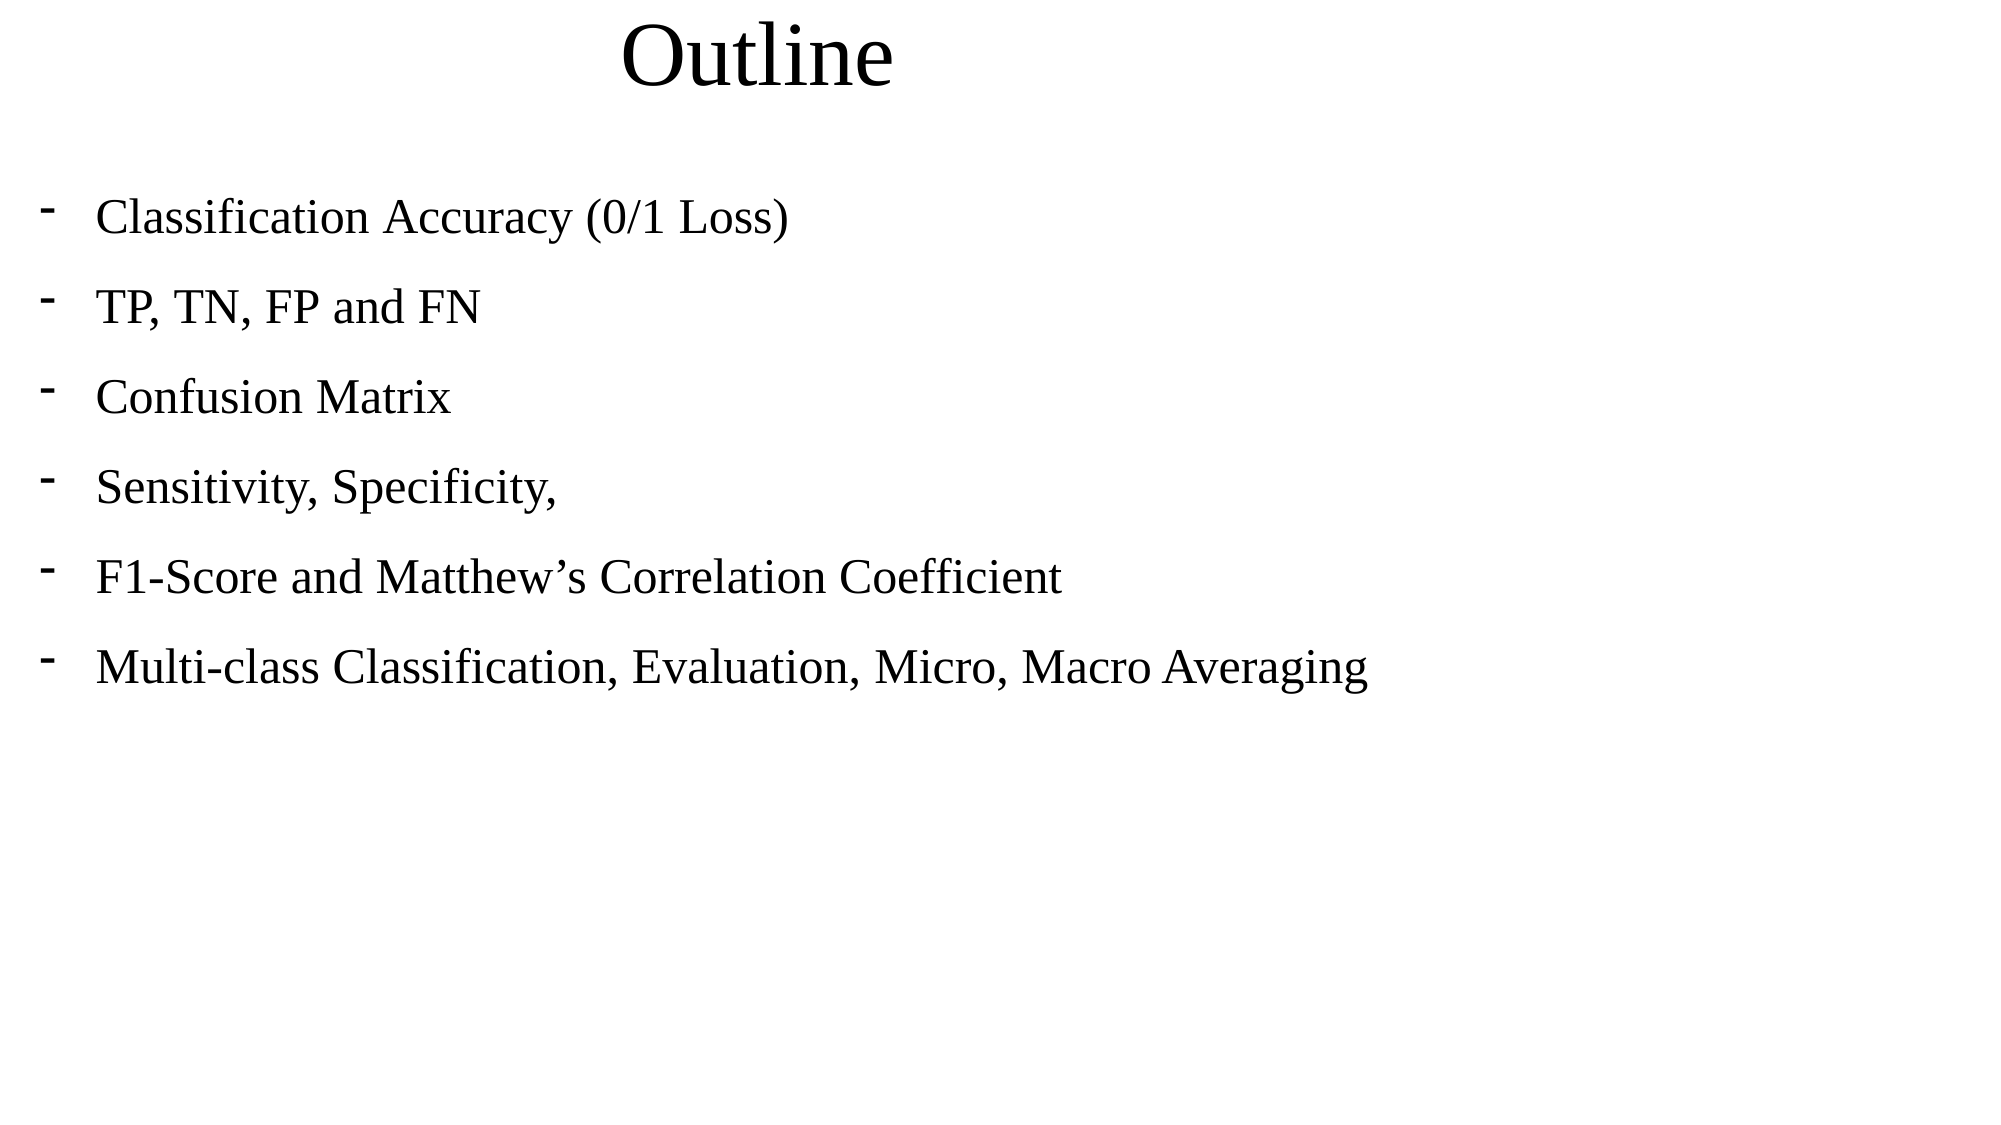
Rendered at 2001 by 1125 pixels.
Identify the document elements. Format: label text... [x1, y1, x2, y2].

title Outline [618, 0, 1118, 143]
text_box Classification Accuracy (0/1 Loss) TP, TN, FP and FN Confusion Matrix Sensitivity, Specificity, F1-Score and Matthew’s Correlation Coefficient Multi-class Classification, Evaluation, Micro, Macro Averaging [37, 151, 1660, 694]
